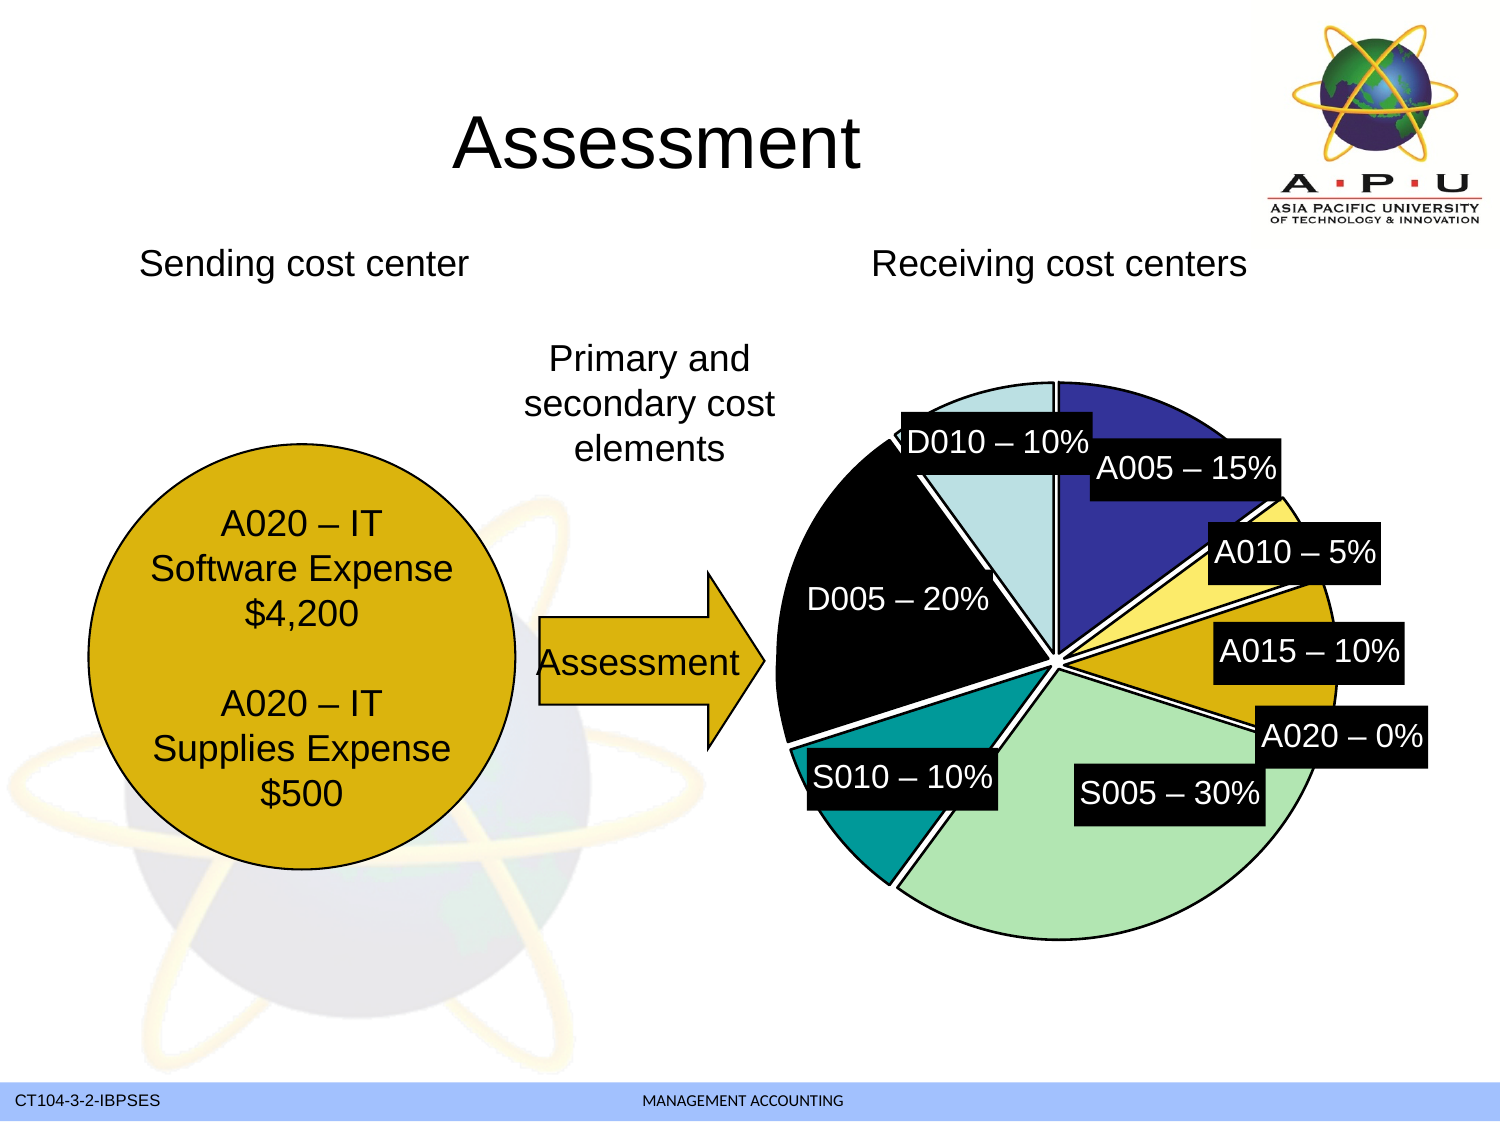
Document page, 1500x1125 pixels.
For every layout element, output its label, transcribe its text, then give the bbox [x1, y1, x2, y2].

text_box [1208, 522, 1381, 586]
text_box A010 – 5% [1214, 530, 1378, 571]
text_box [801, 569, 993, 633]
text_box [1063, 586, 1337, 727]
text_box S010 – 10% [812, 755, 994, 796]
text_box A005 – 15% [1096, 446, 1278, 487]
text_box [1058, 381, 1225, 438]
text_box [901, 411, 1093, 475]
text_box Assessment [539, 573, 765, 749]
title Assessment [79, 45, 1235, 233]
text_box A020 – IT Software Expense $4,200 A020 – IT Supplies Expense $500 [88, 444, 516, 870]
text_box S005 – 30% [1079, 771, 1261, 812]
text_box Sending cost center [123, 231, 490, 292]
text_box D010 – 10% [906, 420, 1090, 460]
text_box [1089, 438, 1282, 502]
text_box [776, 440, 1049, 742]
text_box [923, 475, 1054, 654]
text_box [1058, 475, 1265, 654]
text_box [1074, 763, 1266, 827]
text_box Receiving cost centers [856, 231, 1306, 292]
text_box [1213, 621, 1405, 685]
text_box [1255, 705, 1429, 769]
text_box [932, 382, 1054, 411]
text_box [806, 747, 999, 811]
text_box A020 – 0% [1261, 713, 1425, 754]
text_box [897, 668, 1314, 940]
text_box [894, 430, 901, 444]
text_box D005 – 20% [806, 577, 990, 618]
text_box [1063, 552, 1282, 659]
text_box [819, 811, 945, 886]
text_box [790, 666, 1052, 787]
picture [1251, 0, 1500, 249]
text_box A015 – 10% [1219, 629, 1401, 670]
text_box Primary and secondary cost elements [454, 326, 845, 477]
text_box [1249, 497, 1300, 522]
